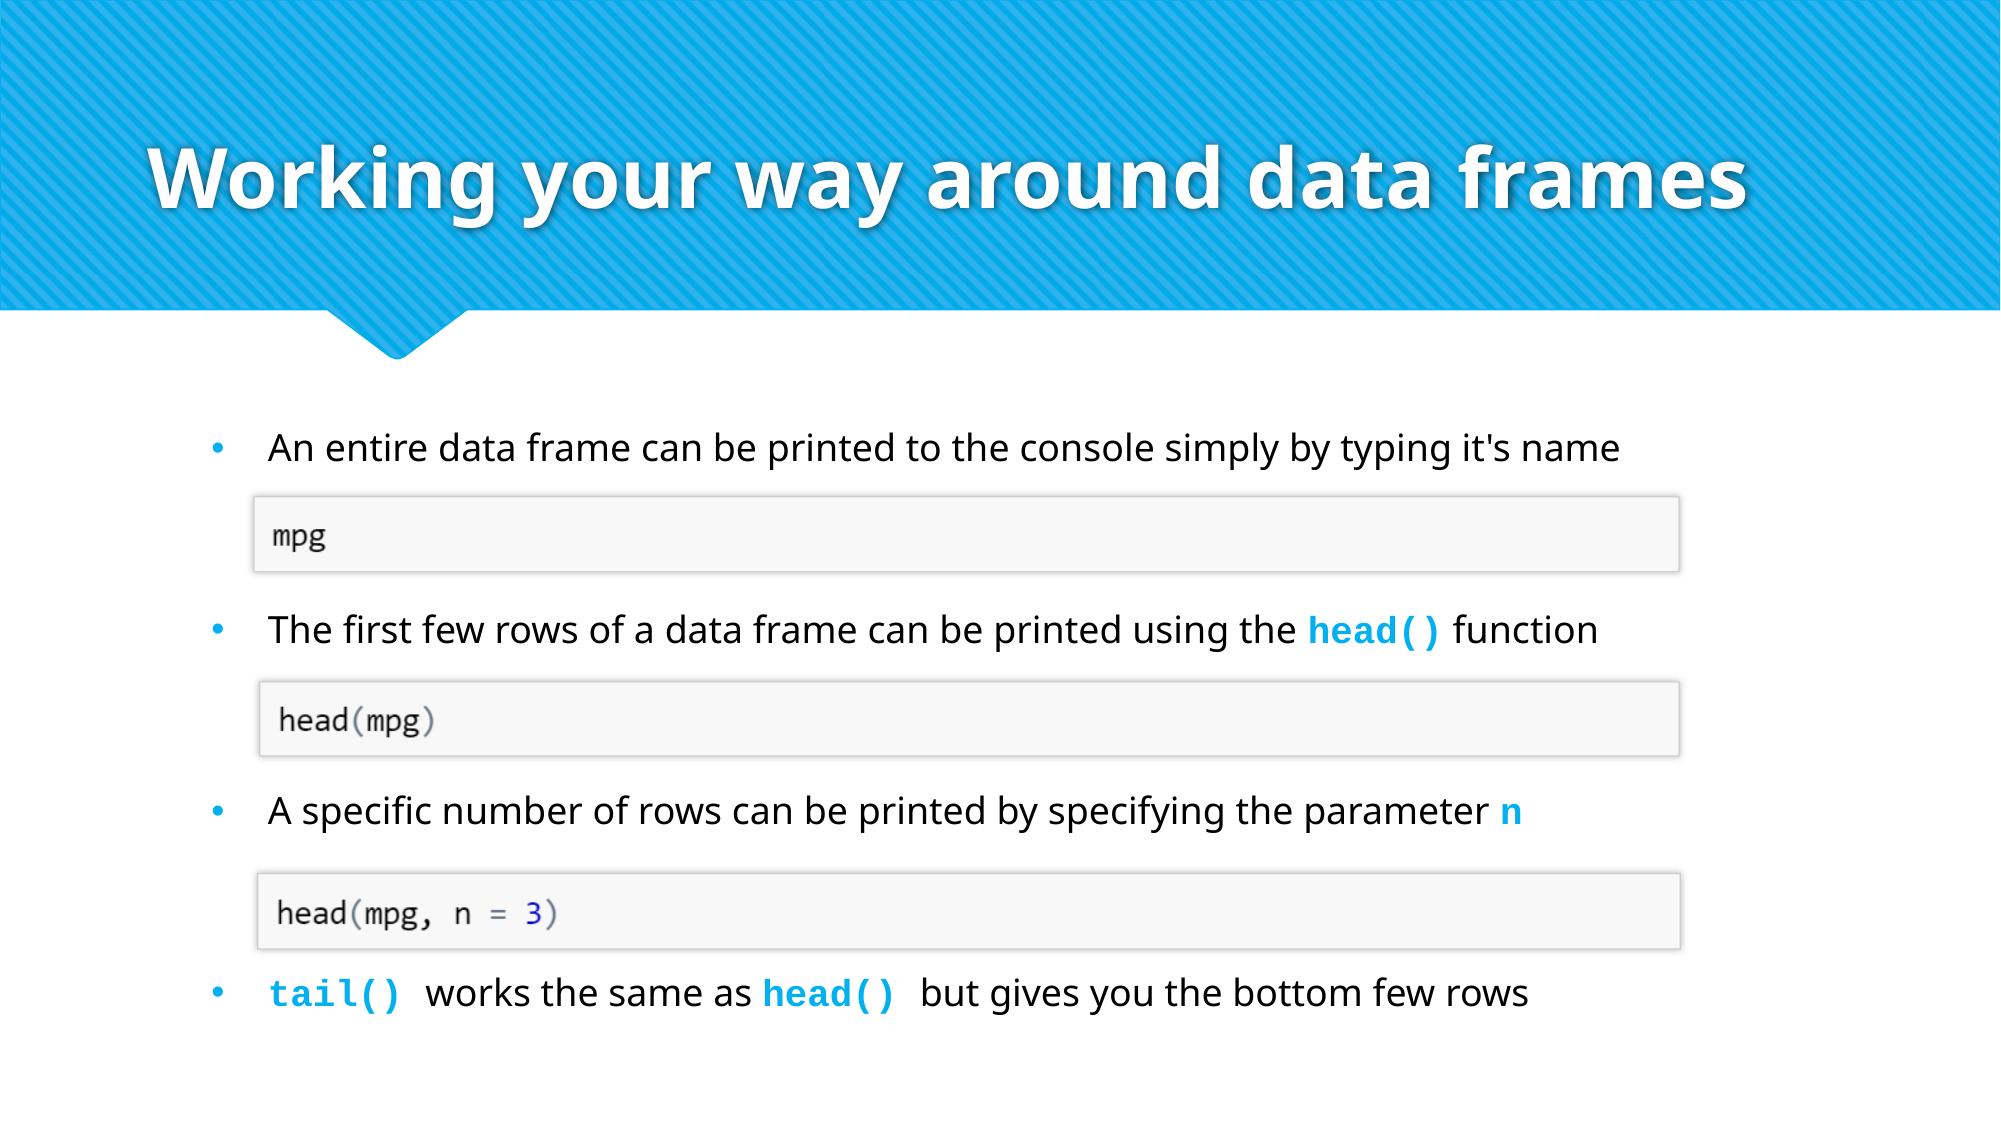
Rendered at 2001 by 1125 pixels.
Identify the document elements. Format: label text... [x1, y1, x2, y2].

picture [242, 864, 1695, 960]
picture [238, 666, 1695, 772]
title Working your way around data frames [132, 73, 1868, 233]
text_box An entire data frame can be printed to the console simply by typing it's name The first few rows of a data frame can be printed using the head() function A specific number of rows can be printed by specifying the parameter n tail() works the same as head() but gives you the bottom few rows [196, 422, 1737, 1099]
picture [242, 480, 1695, 586]
